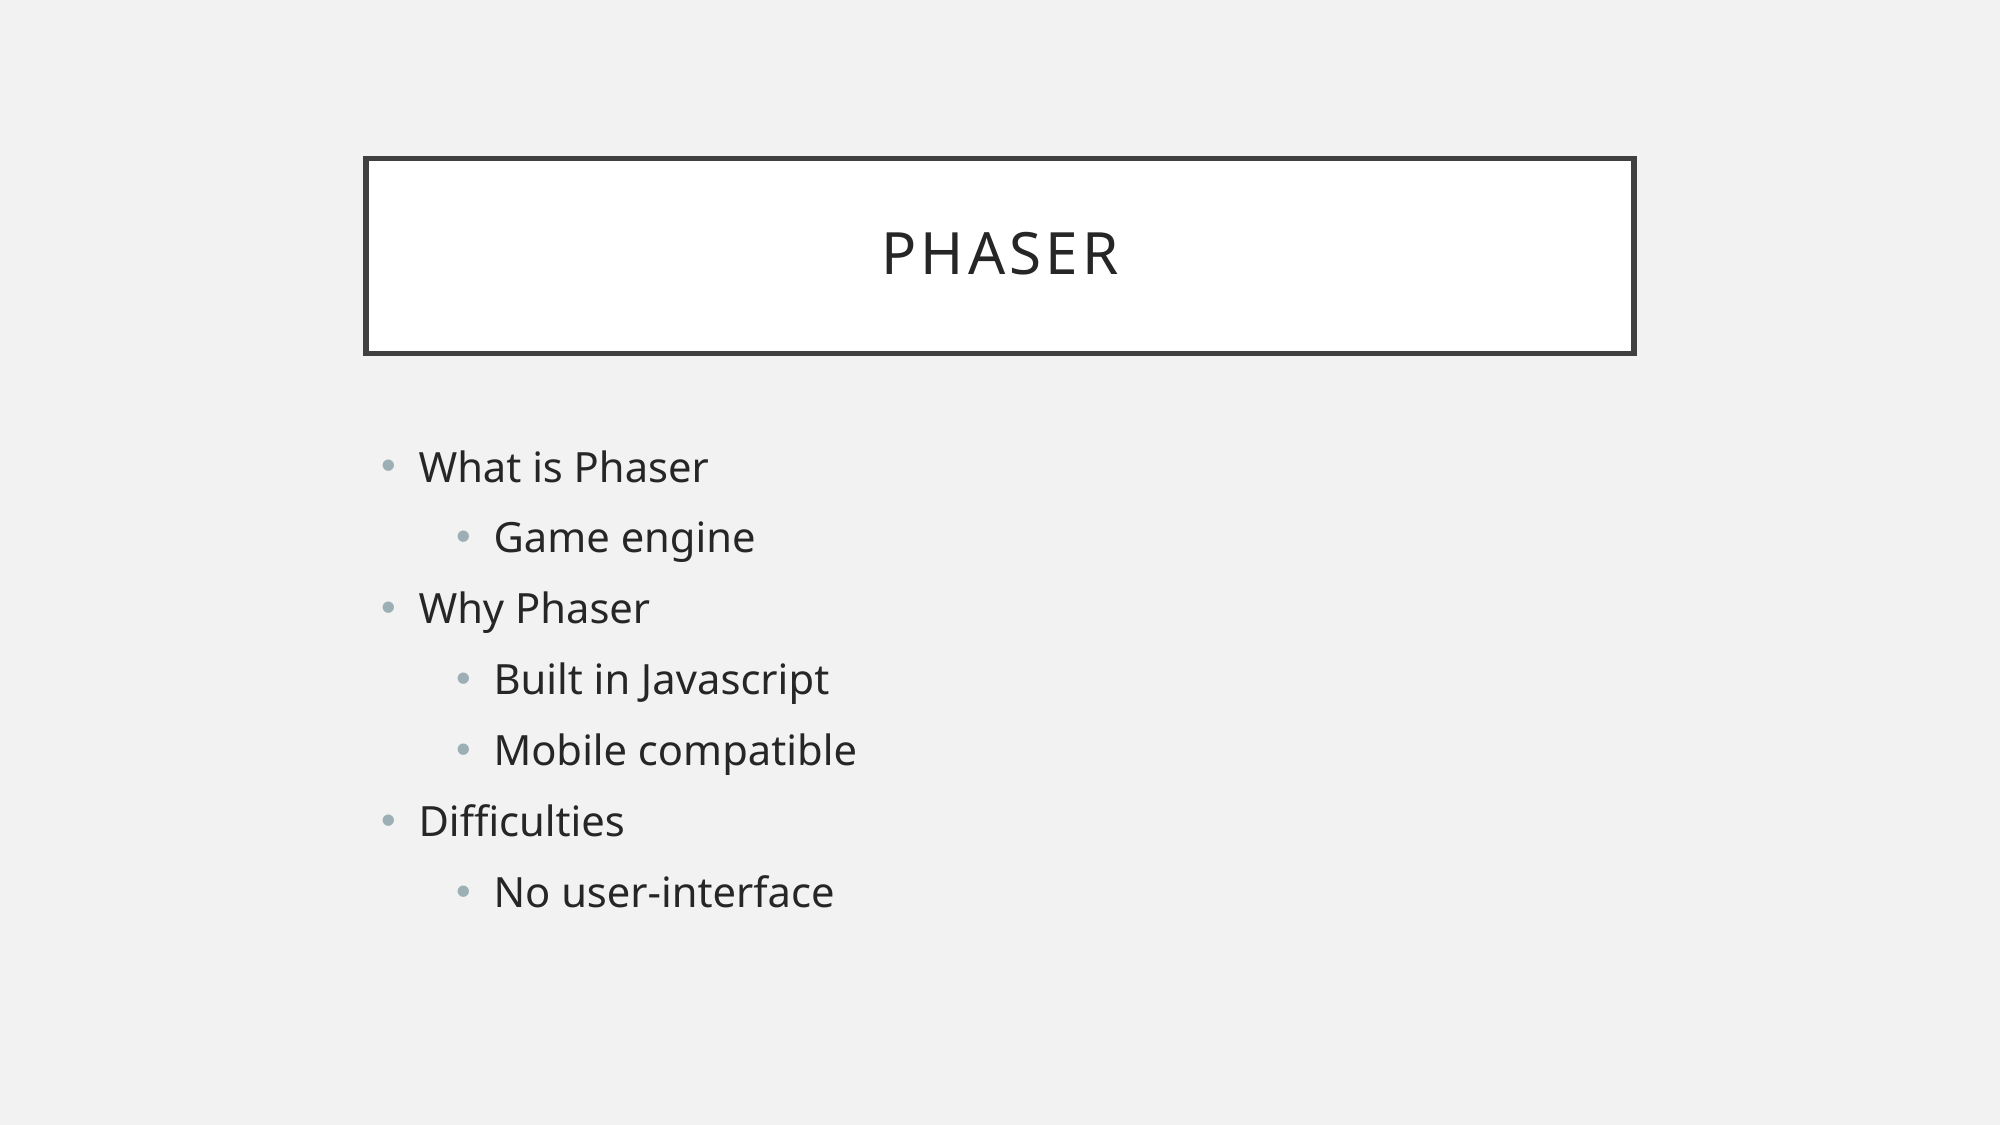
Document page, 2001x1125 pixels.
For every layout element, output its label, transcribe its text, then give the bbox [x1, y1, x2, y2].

title Phaser [363, 156, 1637, 356]
list What is Phaser Game engine Why Phaser Built in Javascript Mobile compatible Difficulties No user-interface [366, 432, 1634, 942]
